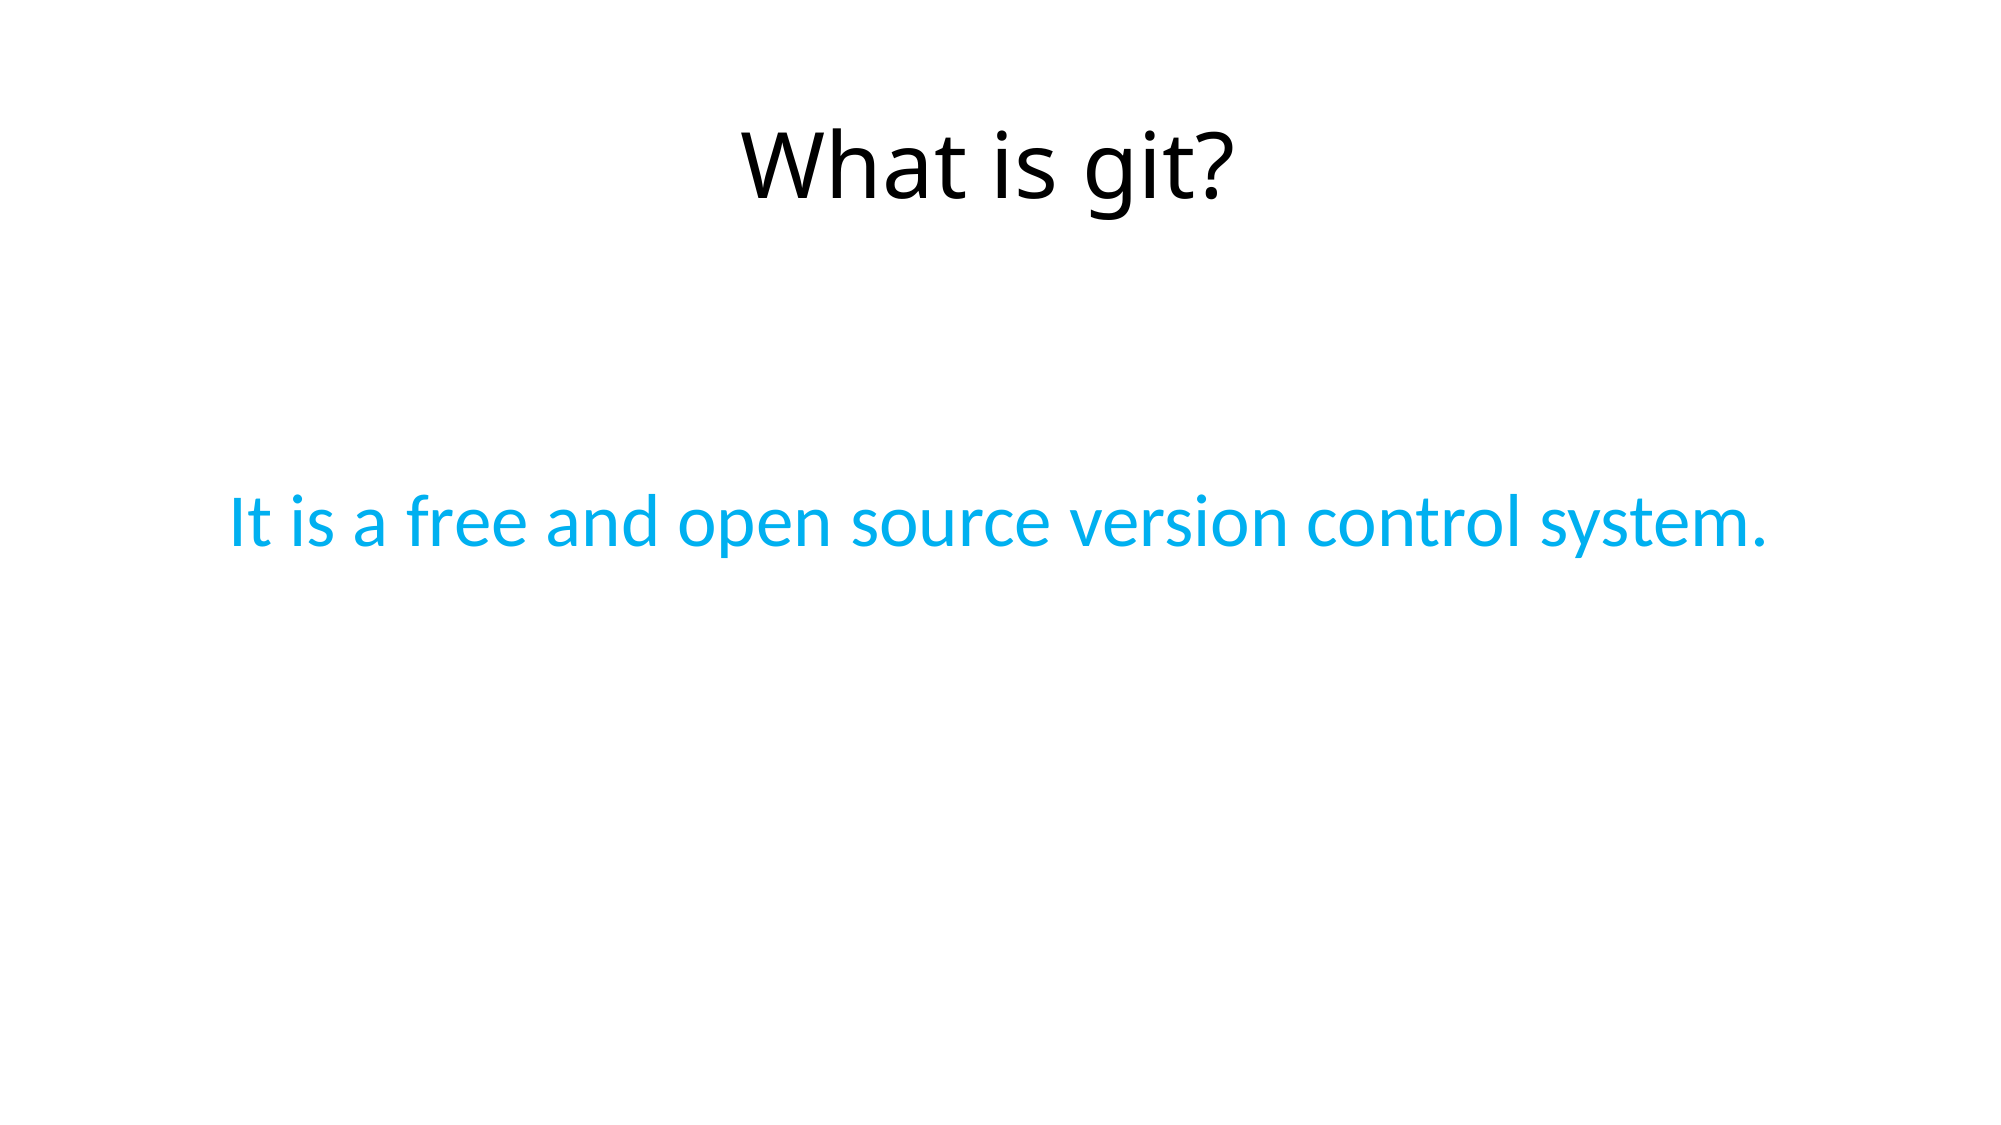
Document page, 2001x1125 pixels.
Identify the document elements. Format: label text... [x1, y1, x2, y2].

title What is git? [137, 59, 1863, 278]
list It is a free and open source version control system. [137, 473, 1863, 1014]
